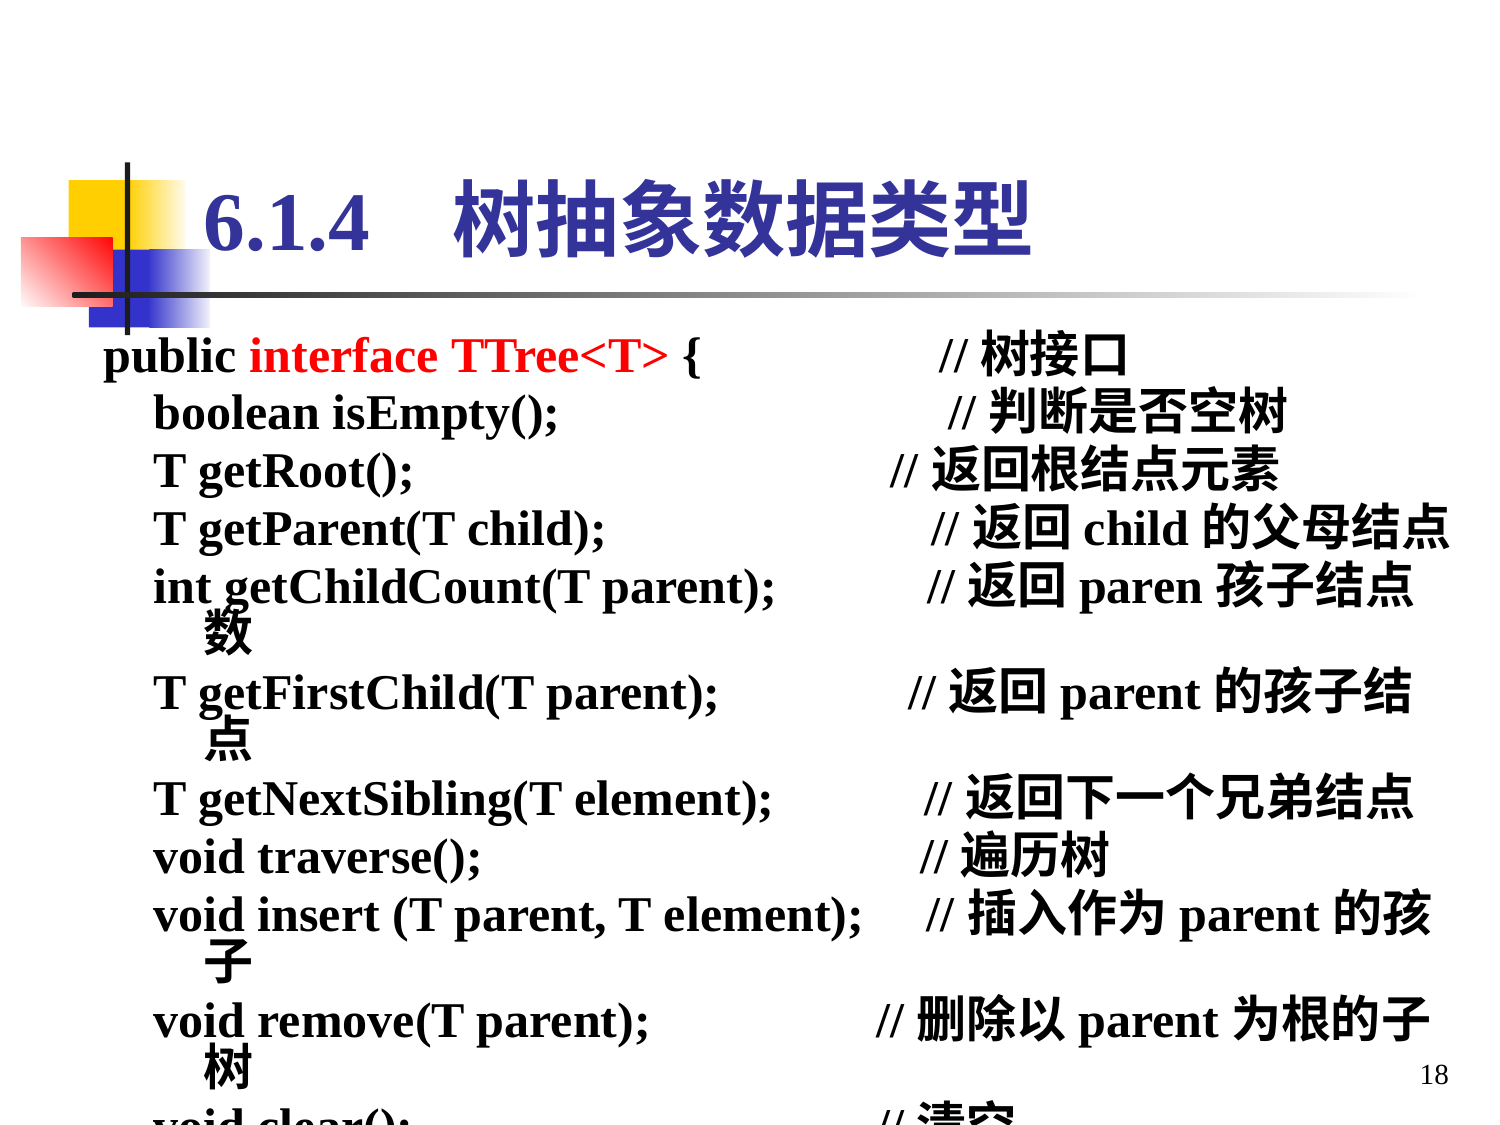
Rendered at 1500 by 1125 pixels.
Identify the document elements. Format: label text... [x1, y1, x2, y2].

list public interface TTree<T> { //树接口 boolean isEmpty(); //判断是否空树 T getRoot(); //返回根结点元素 T getParent(T child); //返回child的父母结点 int getChildCount(T parent); //返回paren孩子结点数 T getFirstChild(T parent); //返回parent的孩子结点 T getNextSibling(T element); //返回下一个兄弟结点 void traverse(); //遍历树 void insert (T parent, T element); //插入作为parent的孩子 void remove(T parent); //删除以parent为根的子树 void clear(); //清空 } [88, 326, 1470, 1071]
title 6.1.4 树抽象数据类型 [188, 137, 1468, 275]
slide_number 18 [1151, 1022, 1465, 1099]
